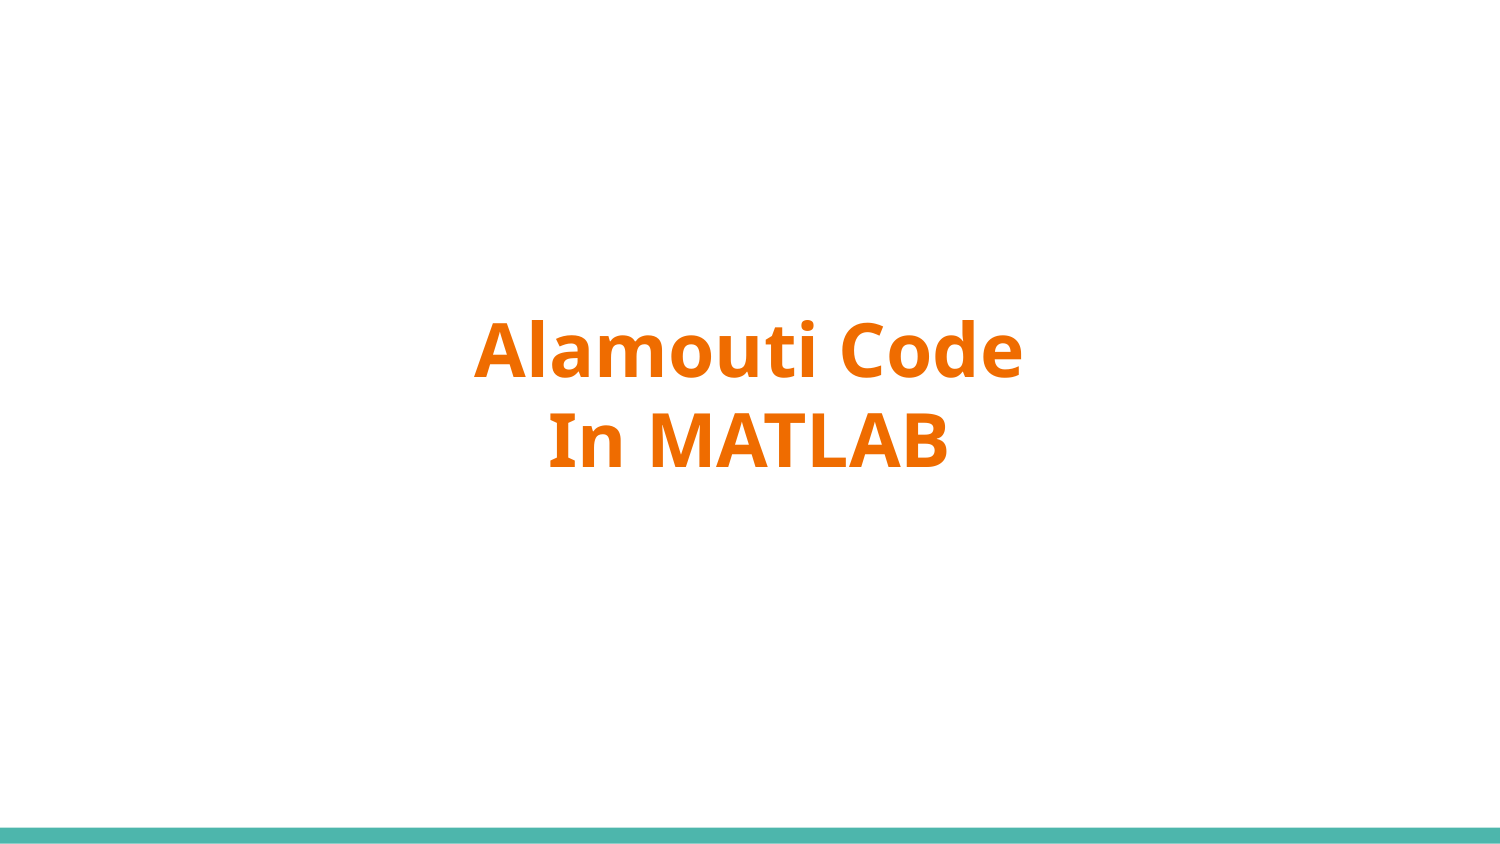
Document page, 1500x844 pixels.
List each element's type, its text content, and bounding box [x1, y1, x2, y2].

title Alamouti Code In MATLAB [51, 287, 1449, 509]
